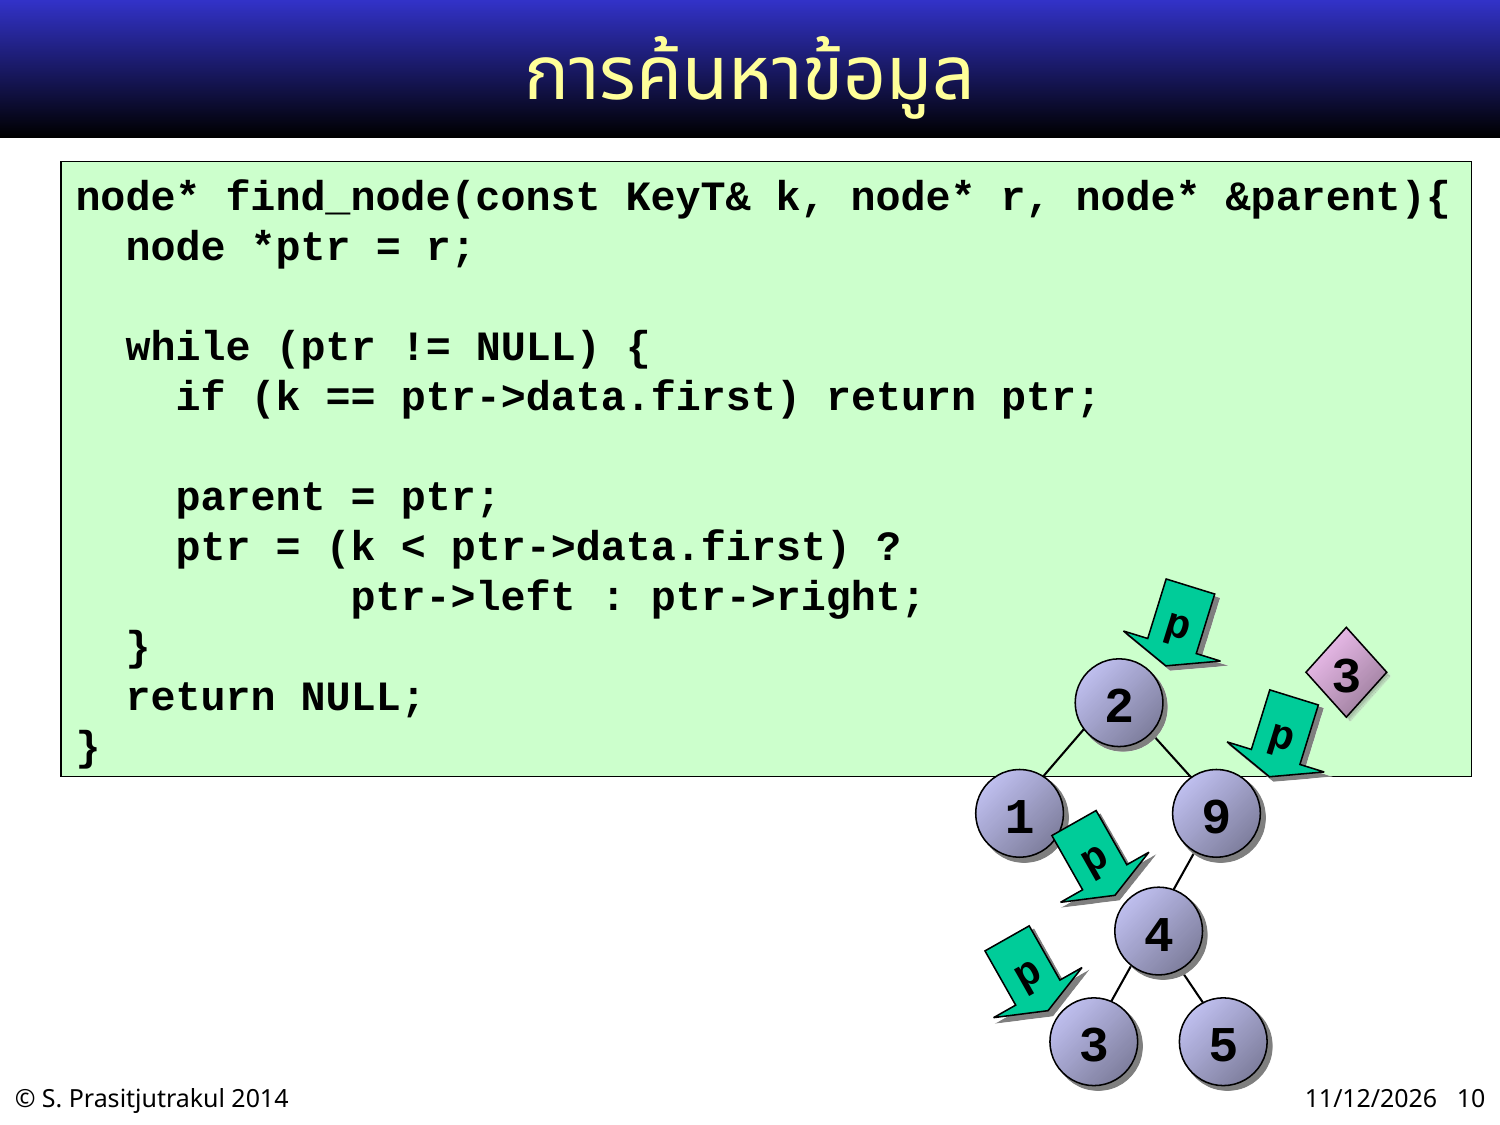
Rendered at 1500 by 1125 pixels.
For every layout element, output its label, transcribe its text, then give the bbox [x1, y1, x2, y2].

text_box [975, 658, 1268, 1086]
text_box node* find_node(const KeyT& k, node* r, node* &parent){ node *ptr = r; while (ptr != NULL) { if (k == ptr->data.first) return ptr; parent = ptr; ptr = (k < ptr->data.first) ? ptr->left : ptr->right; } return NULL; } [60, 161, 1472, 777]
text_box p [1123, 578, 1215, 657]
title การค้นหาข้อมูล [112, 6, 1388, 133]
text_box 3 [1306, 627, 1387, 718]
text_box p [1272, 690, 1325, 777]
